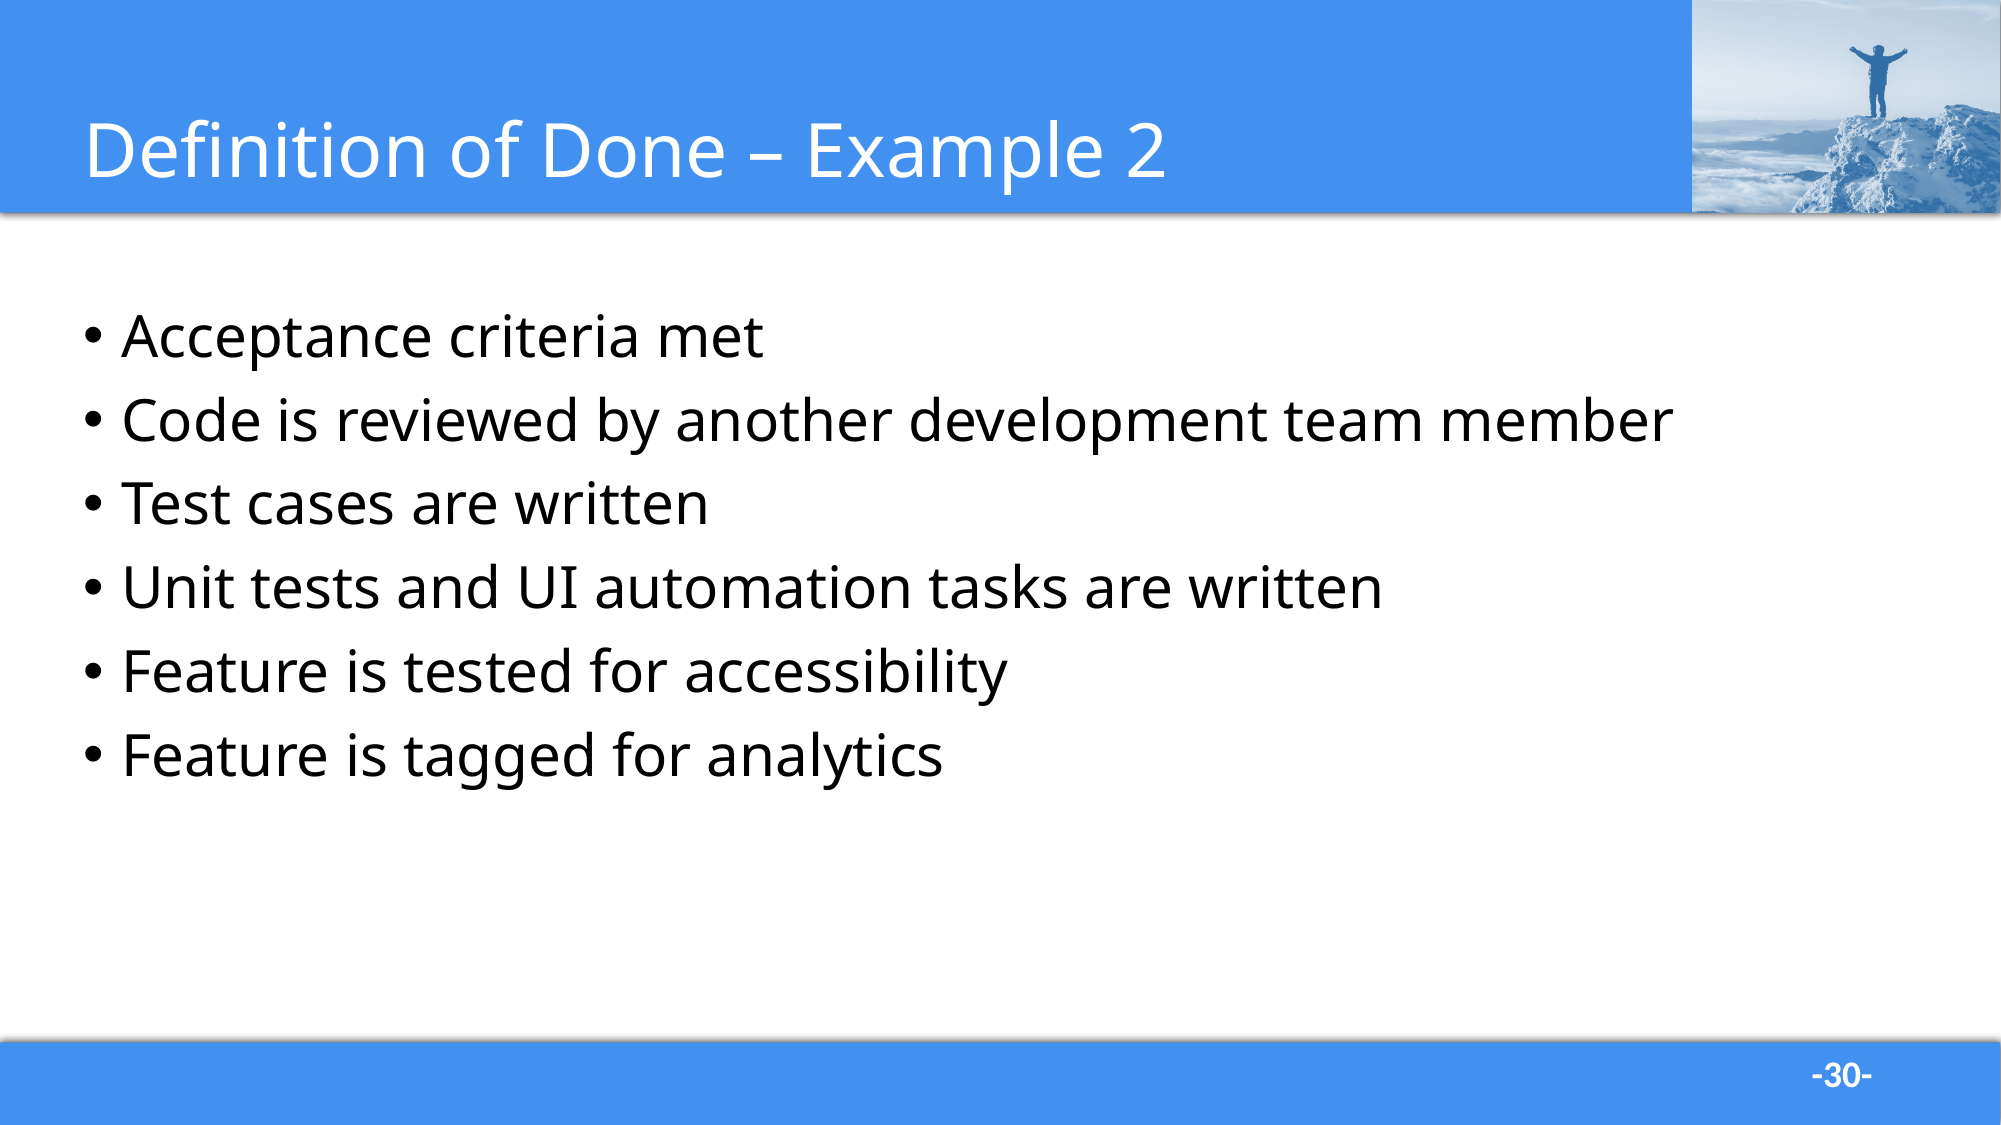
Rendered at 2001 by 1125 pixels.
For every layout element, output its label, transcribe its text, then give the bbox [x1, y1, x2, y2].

list Acceptance criteria met Code is reviewed by another development team member Test cases are written Unit tests and UI automation tasks are written Feature is tested for accessibility Feature is tagged for analytics [68, 299, 1932, 1014]
title Definition of Done – Example 2 [68, 44, 1932, 262]
